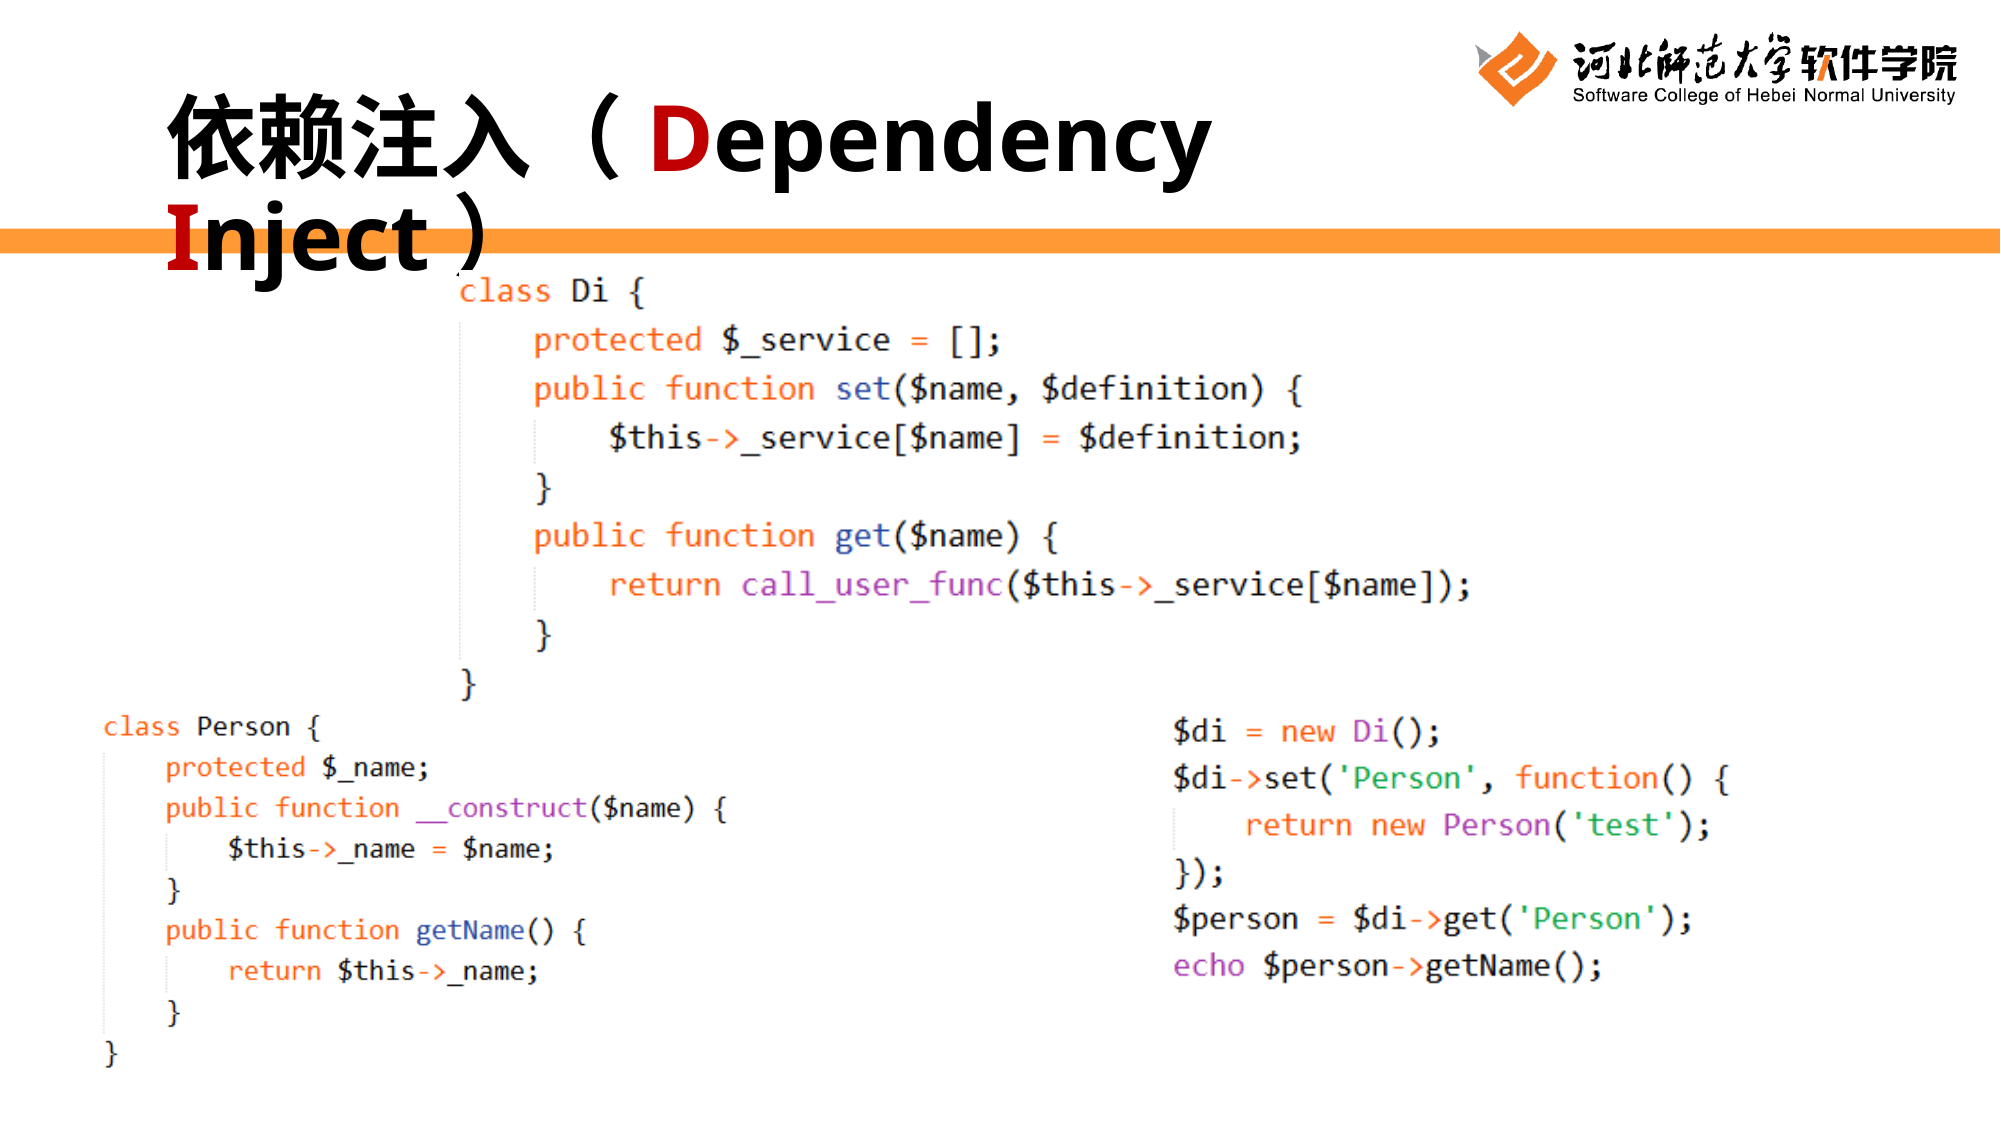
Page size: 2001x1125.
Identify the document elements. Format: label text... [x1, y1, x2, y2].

picture [1475, 31, 1957, 107]
picture [93, 270, 1746, 1071]
list 依赖注入（Dependency Inject） [150, 84, 1553, 198]
